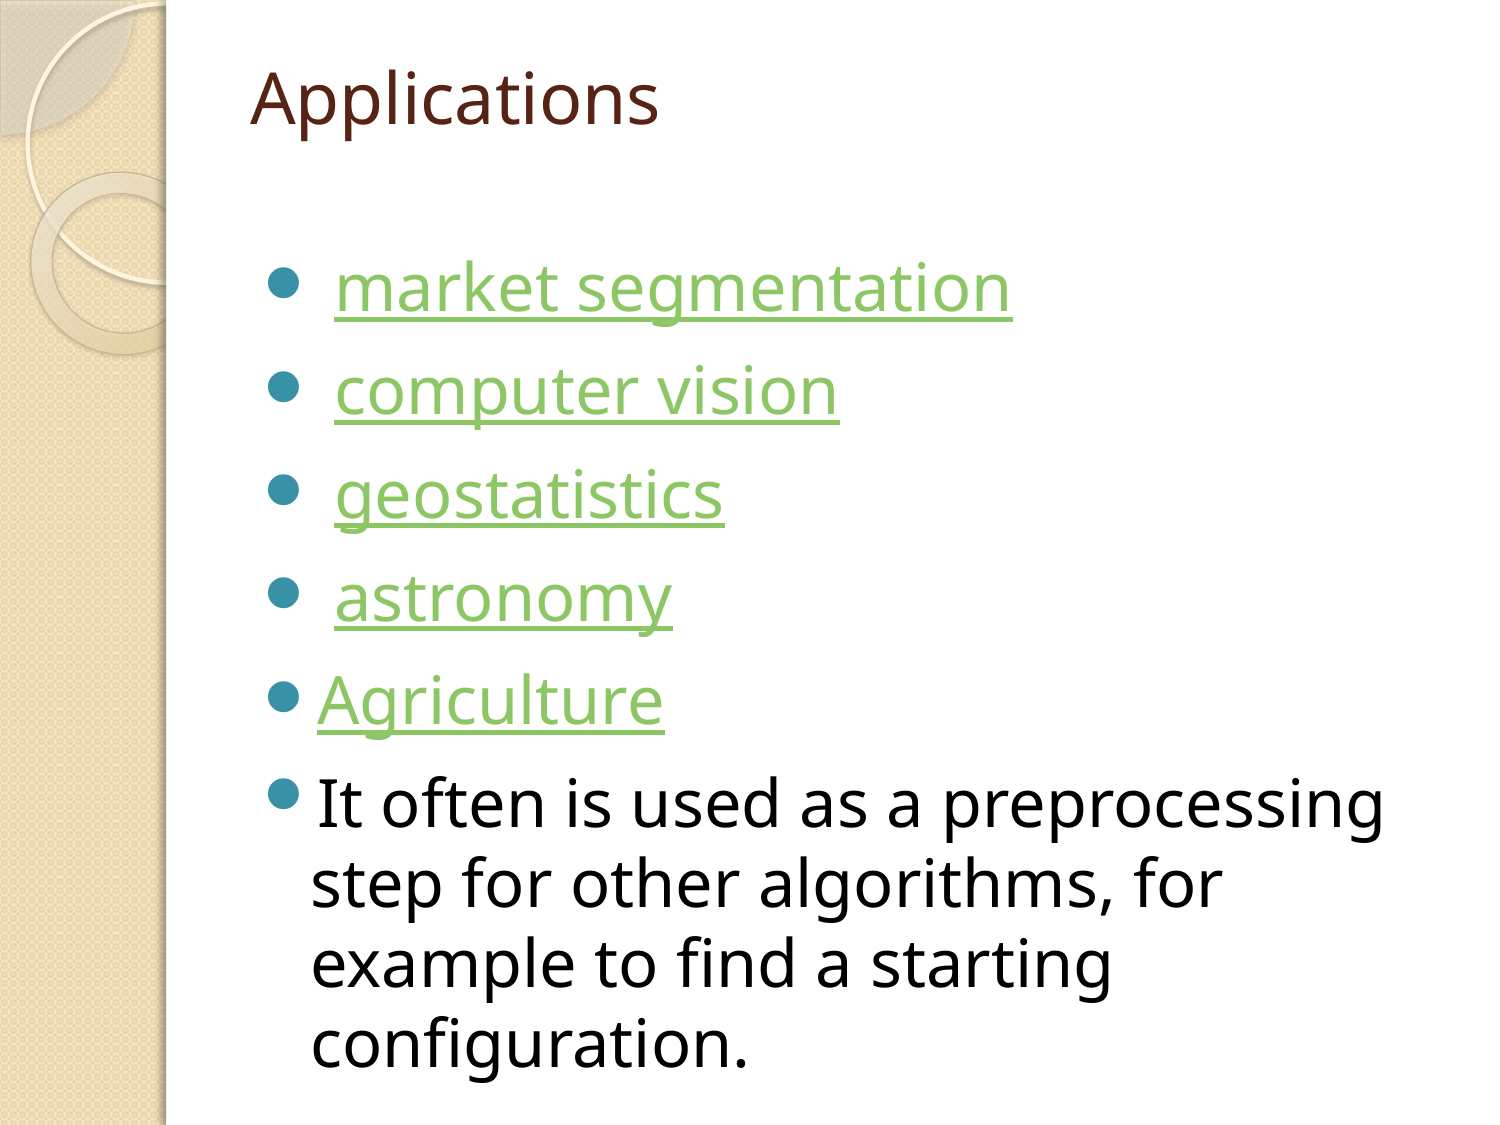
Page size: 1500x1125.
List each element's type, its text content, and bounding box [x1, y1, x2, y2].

title Applications [235, 45, 1466, 233]
list market segmentation computer vision geostatistics astronomy Agriculture It often is used as a preprocessing step for other algorithms, for example to find a starting configuration. [235, 237, 1466, 1025]
